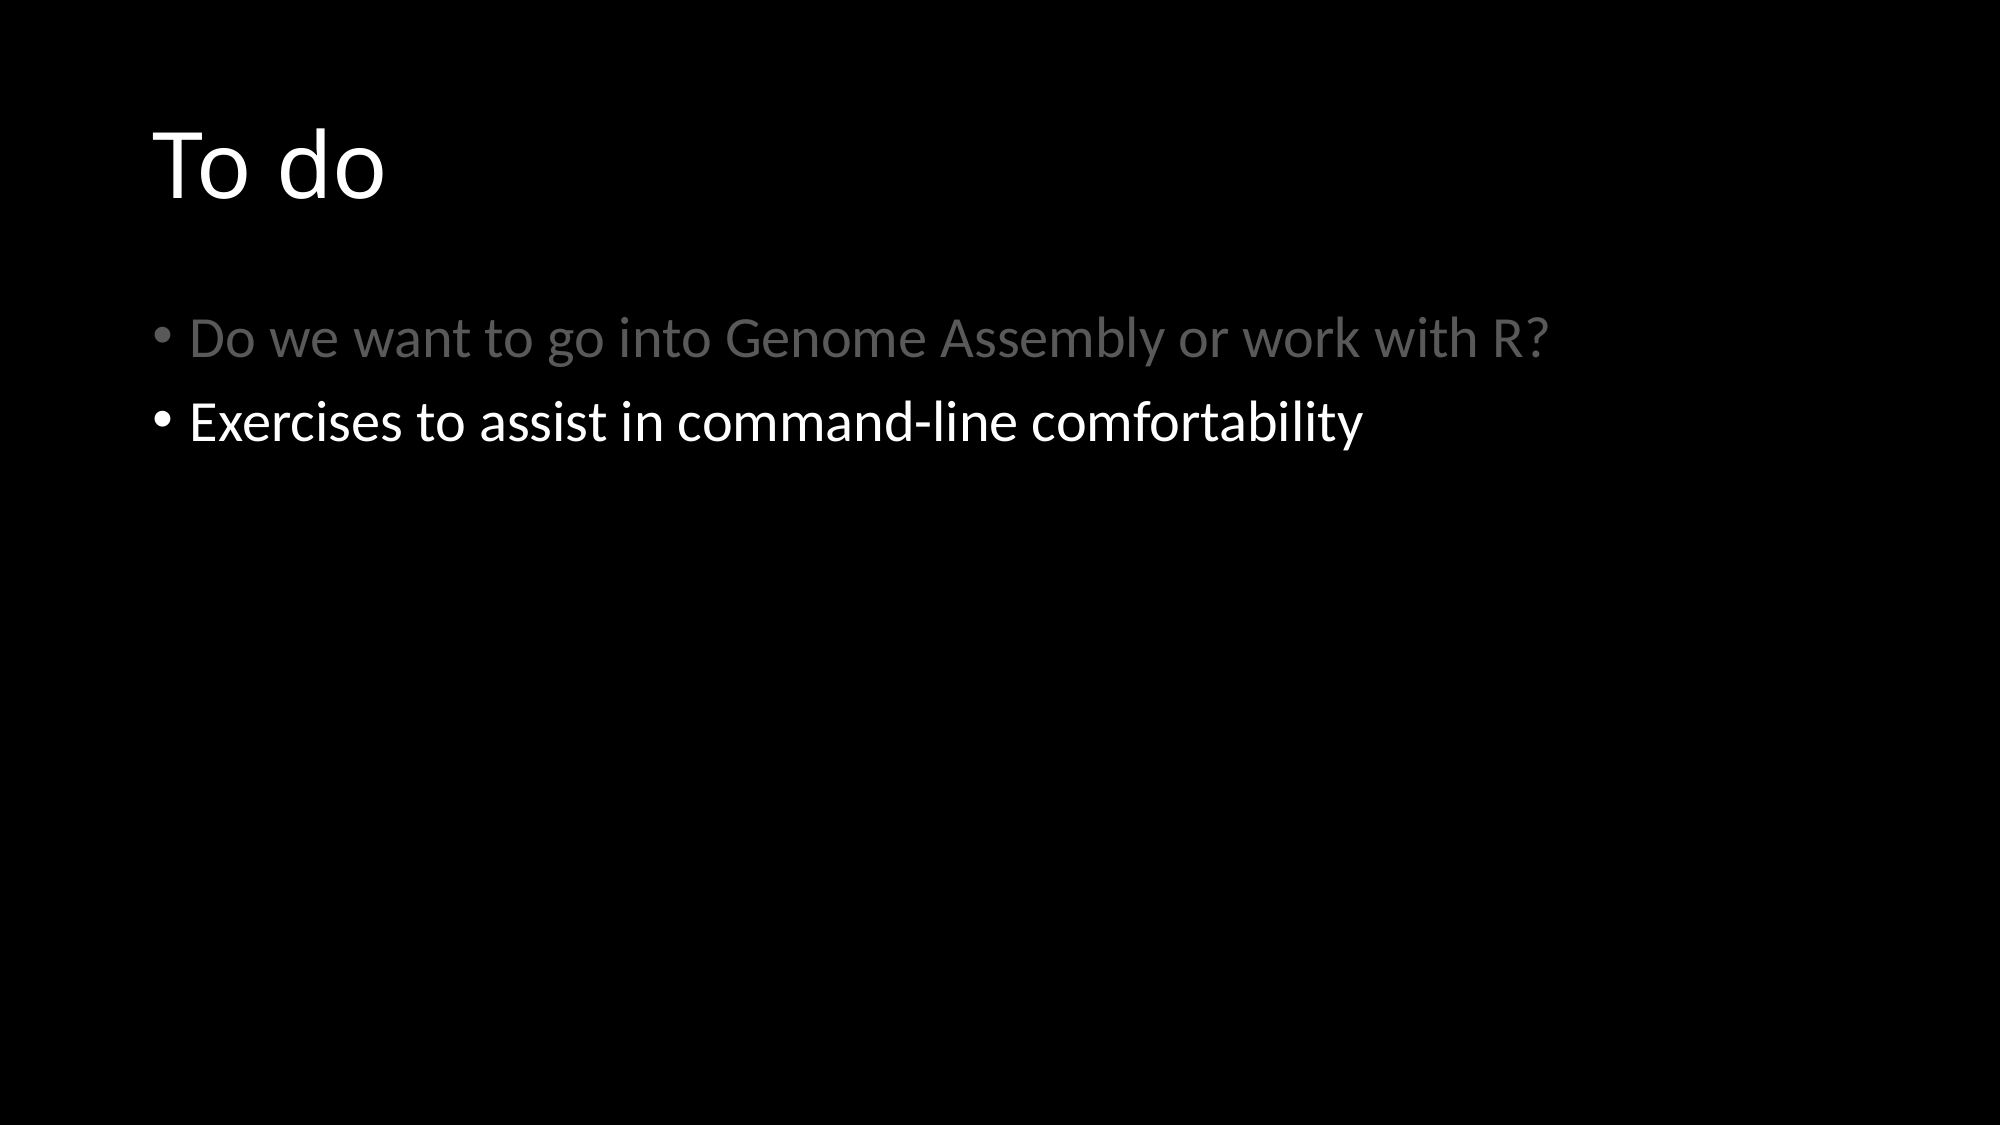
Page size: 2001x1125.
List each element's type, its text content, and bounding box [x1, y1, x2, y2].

title To do [137, 59, 1863, 278]
list Do we want to go into Genome Assembly or work with R? Exercises to assist in command-line comfortability [137, 299, 1863, 1014]
